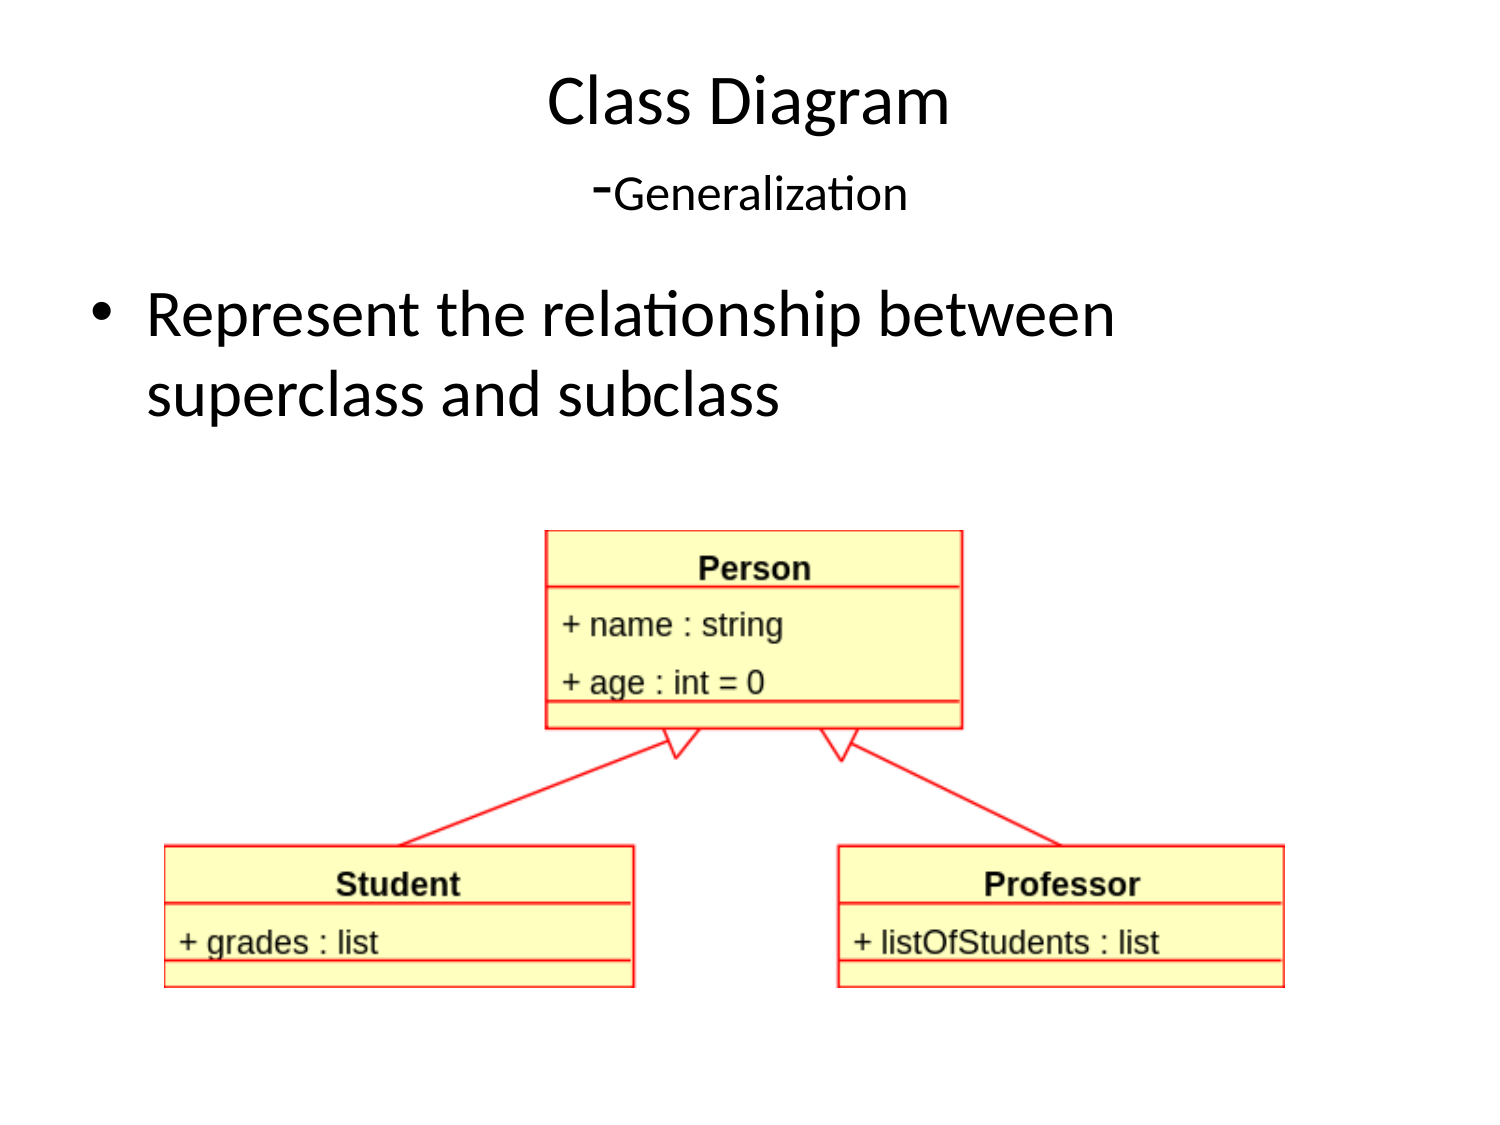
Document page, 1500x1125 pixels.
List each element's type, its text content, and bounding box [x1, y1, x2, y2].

title Class Diagram -Generalization [75, 45, 1425, 233]
list Represent the relationship between superclass and subclass [75, 262, 1425, 1005]
picture [164, 530, 1285, 989]
